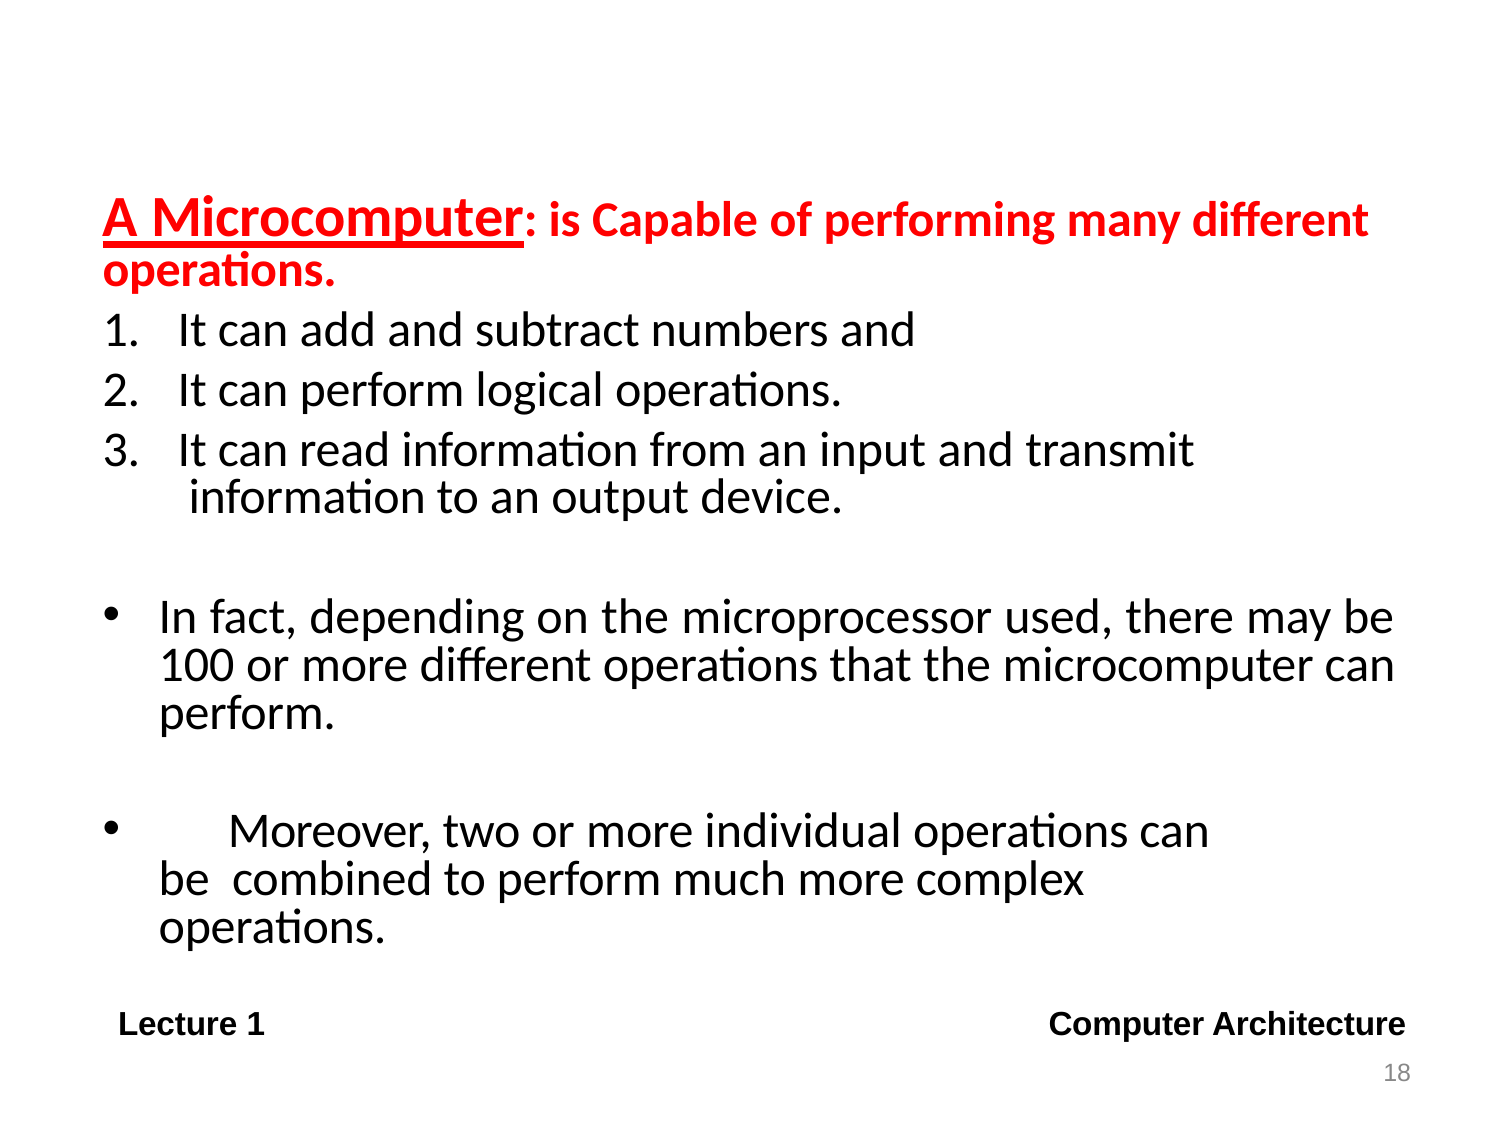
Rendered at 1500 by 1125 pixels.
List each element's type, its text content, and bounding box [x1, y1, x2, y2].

list It can add and subtract numbers and It can perform logical operations. It can read information from an input and transmit information to an output device. In fact, depending on the microprocessor used, there may be 100 or more different operations that the microcomputer can perform. Moreover, two or more individual operations can be combined to perform much more complex operations. [100, 294, 1407, 954]
text_box Lecture 1 [116, 1002, 269, 1042]
text_box Computer Architecture 18 [1046, 1002, 1422, 1087]
title A Microcomputer: is Capable of performing many different operations. [100, 175, 1382, 294]
